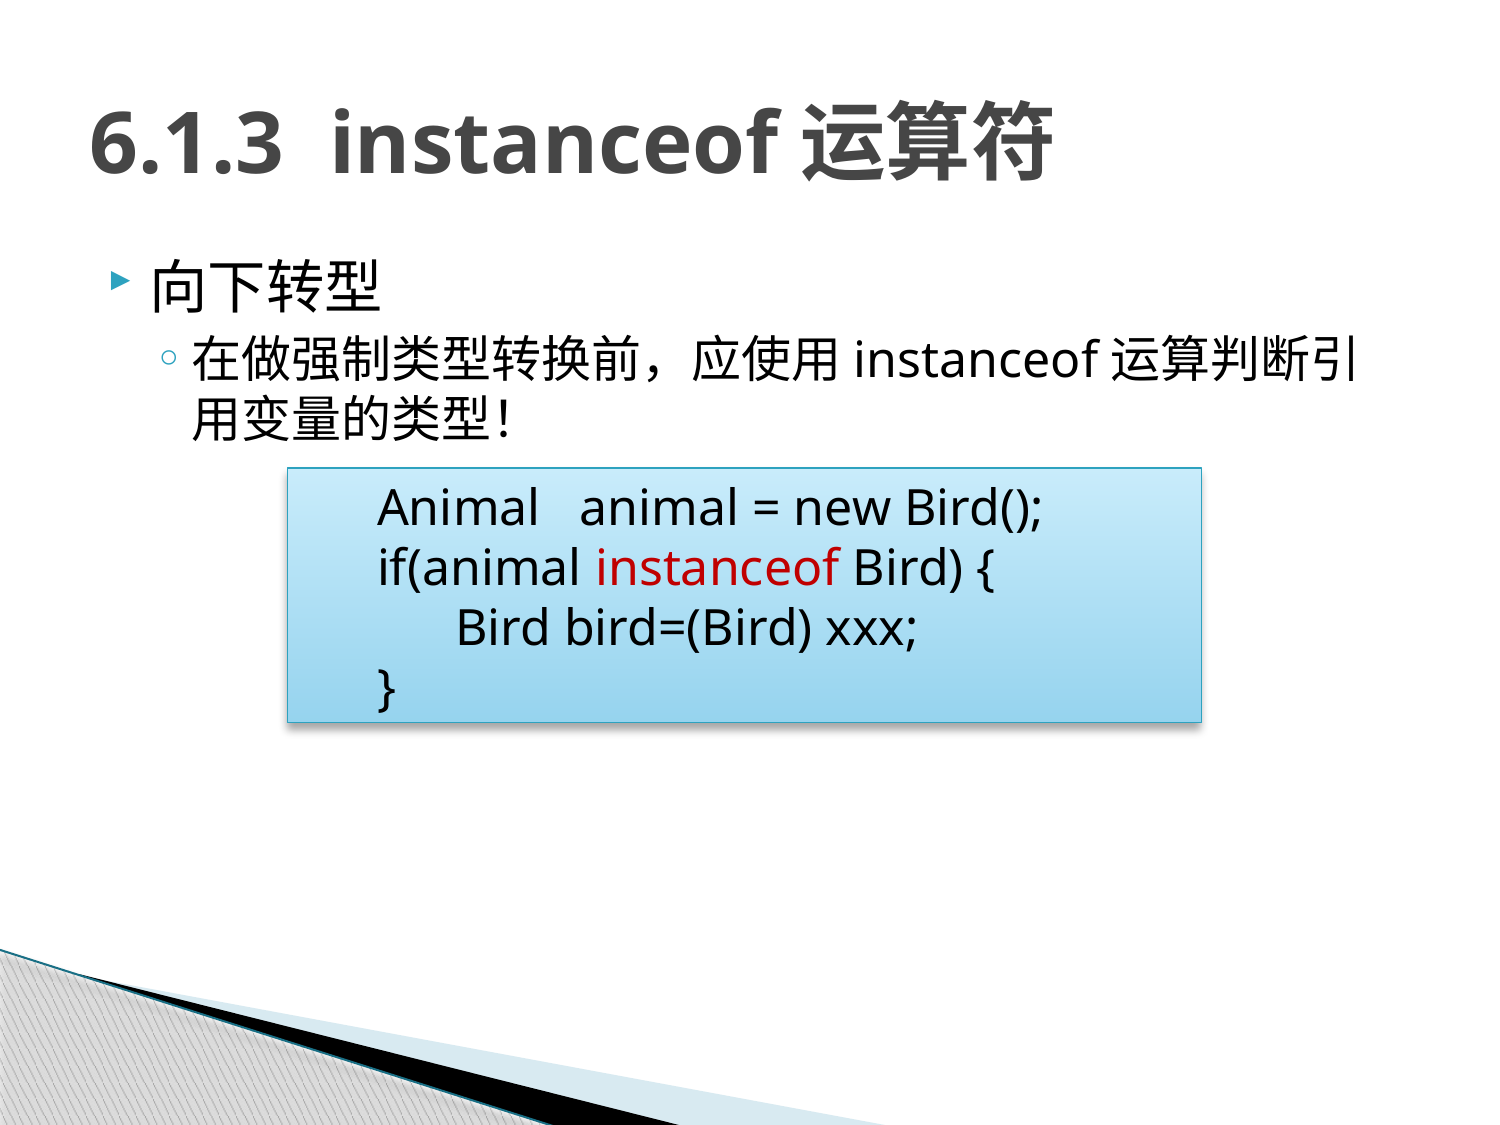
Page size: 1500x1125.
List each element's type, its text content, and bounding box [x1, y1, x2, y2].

title 6.1.3 instanceof运算符 [75, 45, 1425, 233]
list 向下转型 在做强制类型转换前，应使用instanceof运算判断引用变量的类型！ [75, 243, 1425, 468]
text_box Animal animal = new Bird(); if(animal instanceof Bird) { Bird bird=(Bird) xxx; } [287, 467, 1202, 723]
